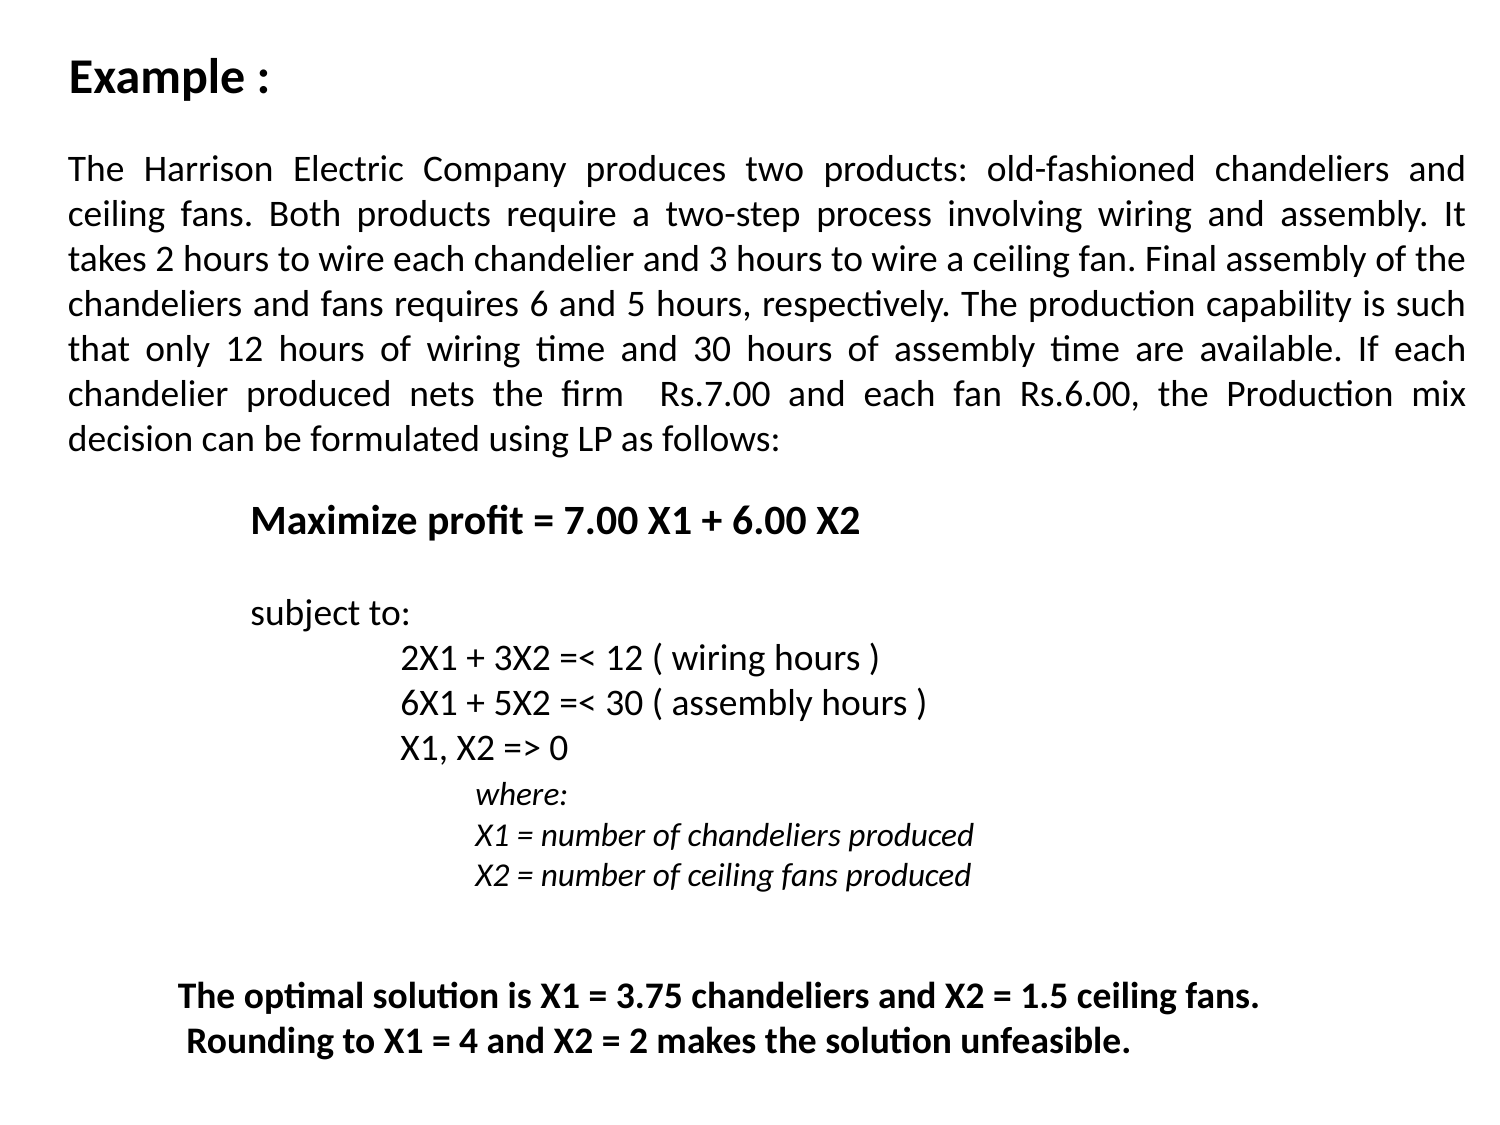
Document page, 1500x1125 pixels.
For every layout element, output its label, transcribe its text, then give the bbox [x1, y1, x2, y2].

text_box The Harrison Electric Company produces two products: old-fashioned chandeliers and ceiling fans. Both products require a two-step process involving wiring and assembly. It takes 2 hours to wire each chandelier and 3 hours to wire a ceiling fan. Final assembly of the chandeliers and fans requires 6 and 5 hours, respectively. The production capability is such that only 12 hours of wiring time and 30 hours of assembly time are available. If each chandelier produced nets the firm Rs.7.00 and each fan Rs.6.00, the Production mix decision can be formulated using LP as follows: [53, 136, 1483, 466]
text_box The optimal solution is X1 = 3.75 chandeliers and X2 = 1.5 ceiling fans. Rounding to X1 = 4 and X2 = 2 makes the solution unfeasible. [163, 964, 1348, 1069]
text_box Maximize profit = 7.00 X1 + 6.00 X2 subject to: 2X1 + 3X2 =< 12 ( wiring hours ) 6X1 + 5X2 =< 30 ( assembly hours ) X1, X2 => 0 where: X1 = number of chandeliers produced X2 = number of ceiling fans produced [235, 485, 1276, 901]
text_box Example : [54, 36, 286, 112]
